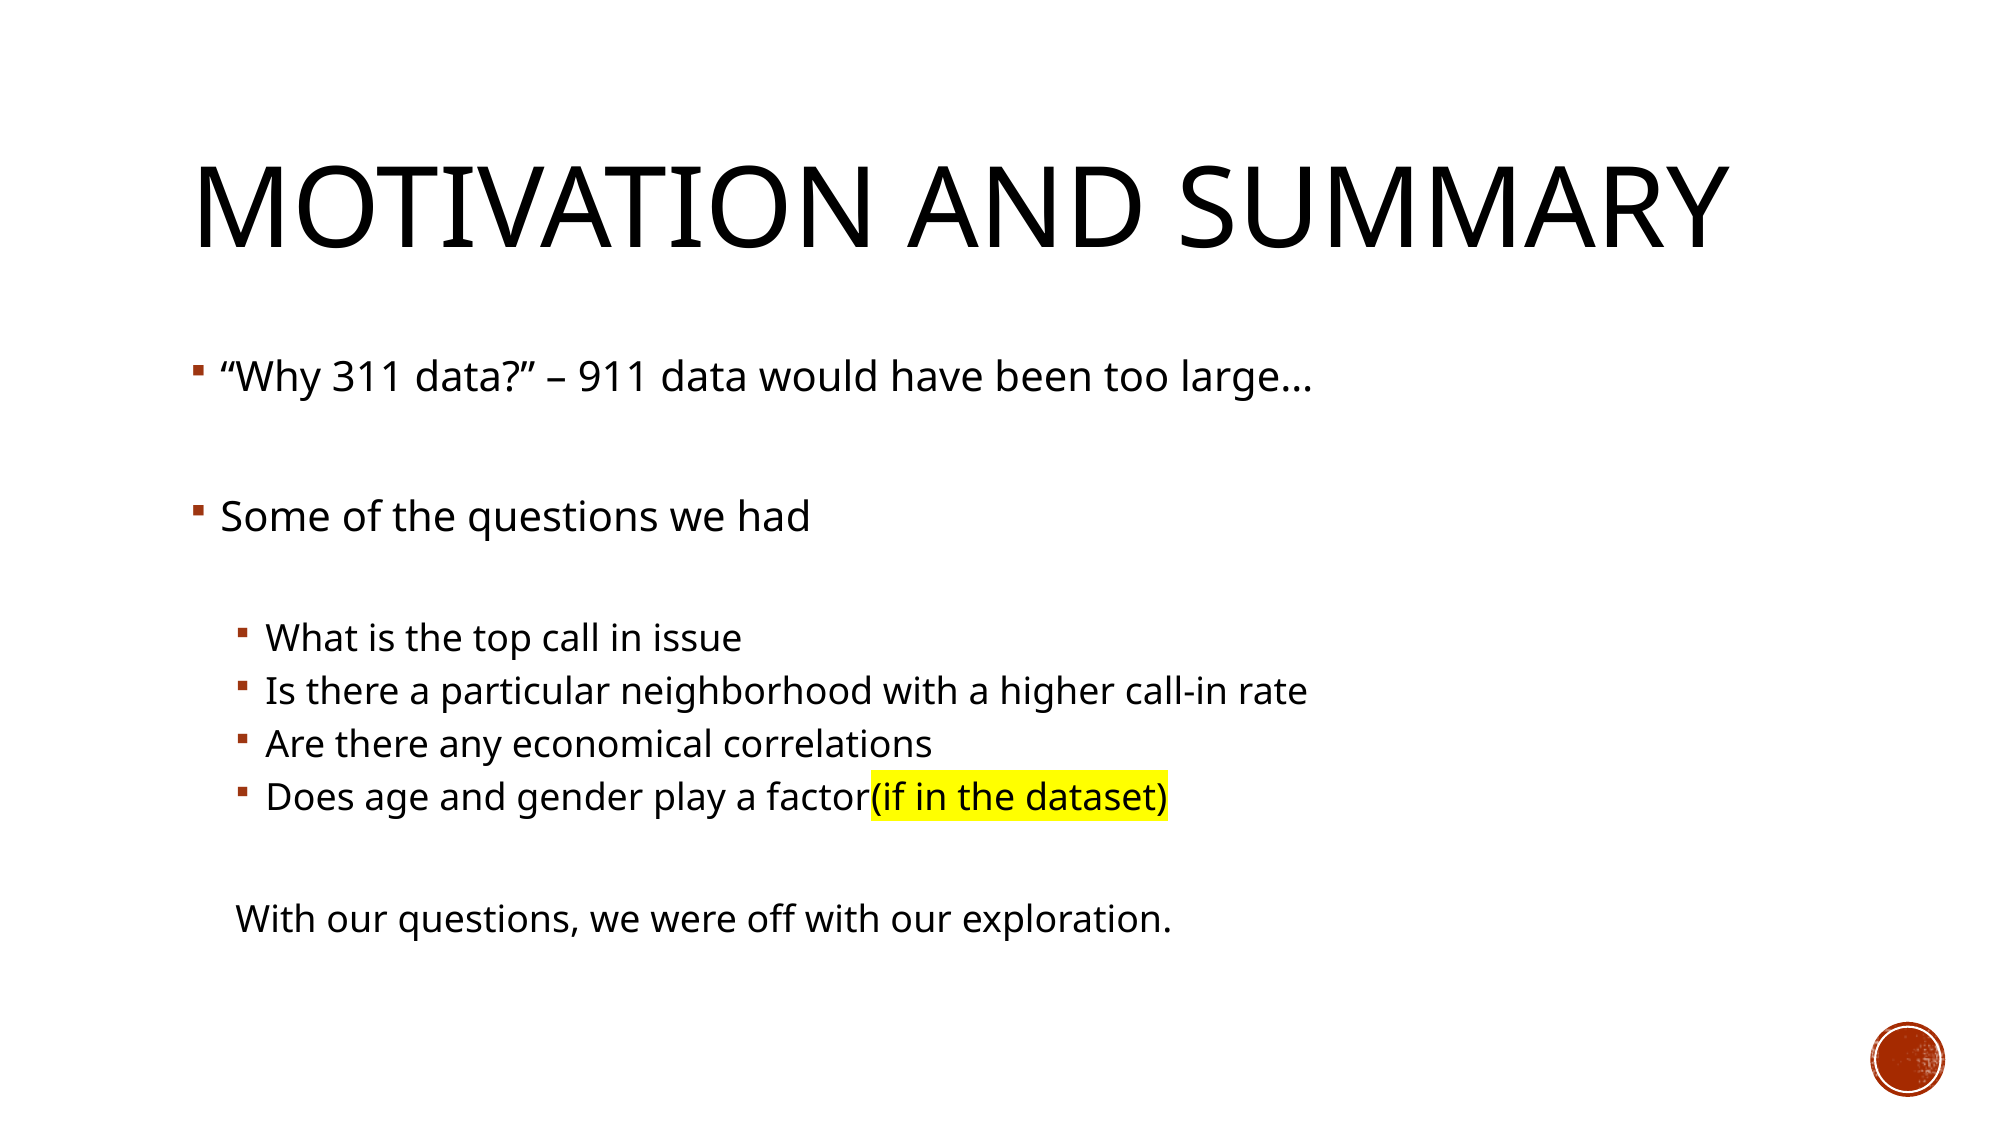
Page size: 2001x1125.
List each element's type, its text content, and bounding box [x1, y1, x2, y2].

list “Why 311 data?” – 911 data would have been too large… Some of the questions we had What is the top call in issue Is there a particular neighborhood with a higher call-in rate Are there any economical correlations Does age and gender play a factor(if in the dataset) With our questions, we were off with our exploration. [175, 348, 1826, 1013]
title Motivation and summary [175, 79, 1826, 344]
